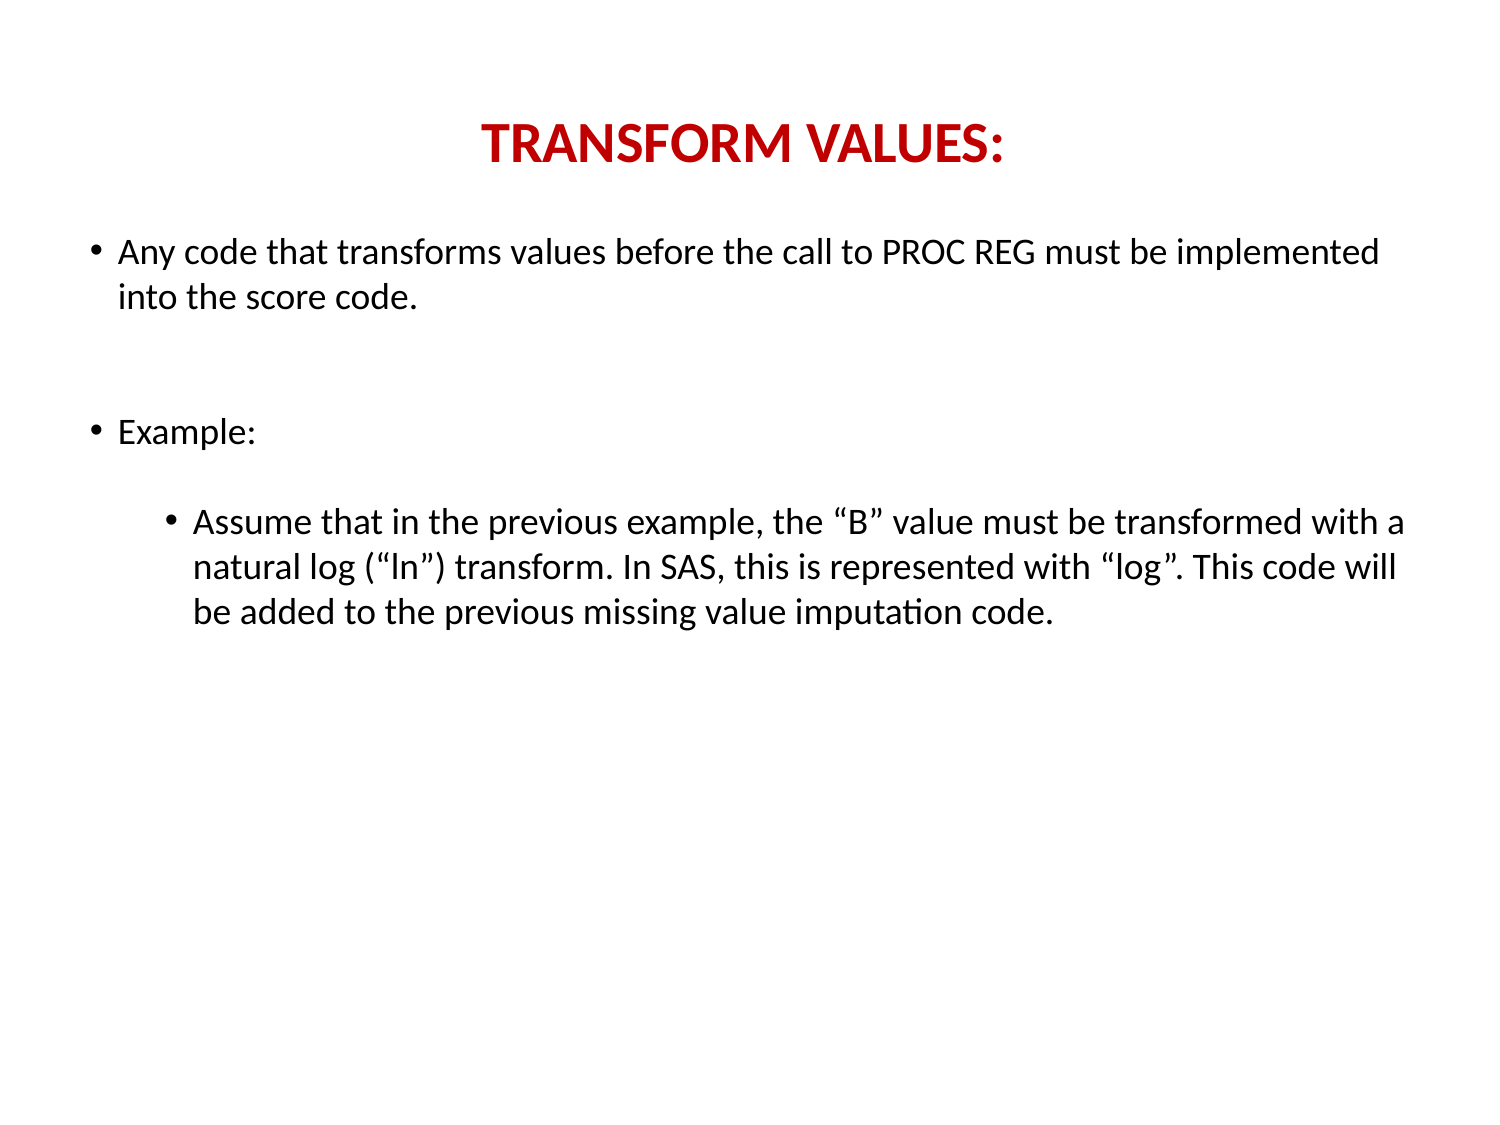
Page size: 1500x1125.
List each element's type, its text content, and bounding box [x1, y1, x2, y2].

title TRANSFORM VALUES: [75, 45, 1425, 174]
text_box Any code that transforms values before the call to PROC REG must be implemented into the score code. Example: Assume that in the previous example, the “B” value must be transformed with a natural log (“ln”) transform. In SAS, this is represented with “log”. This code will be added to the previous missing value imputation code. [74, 174, 1425, 640]
